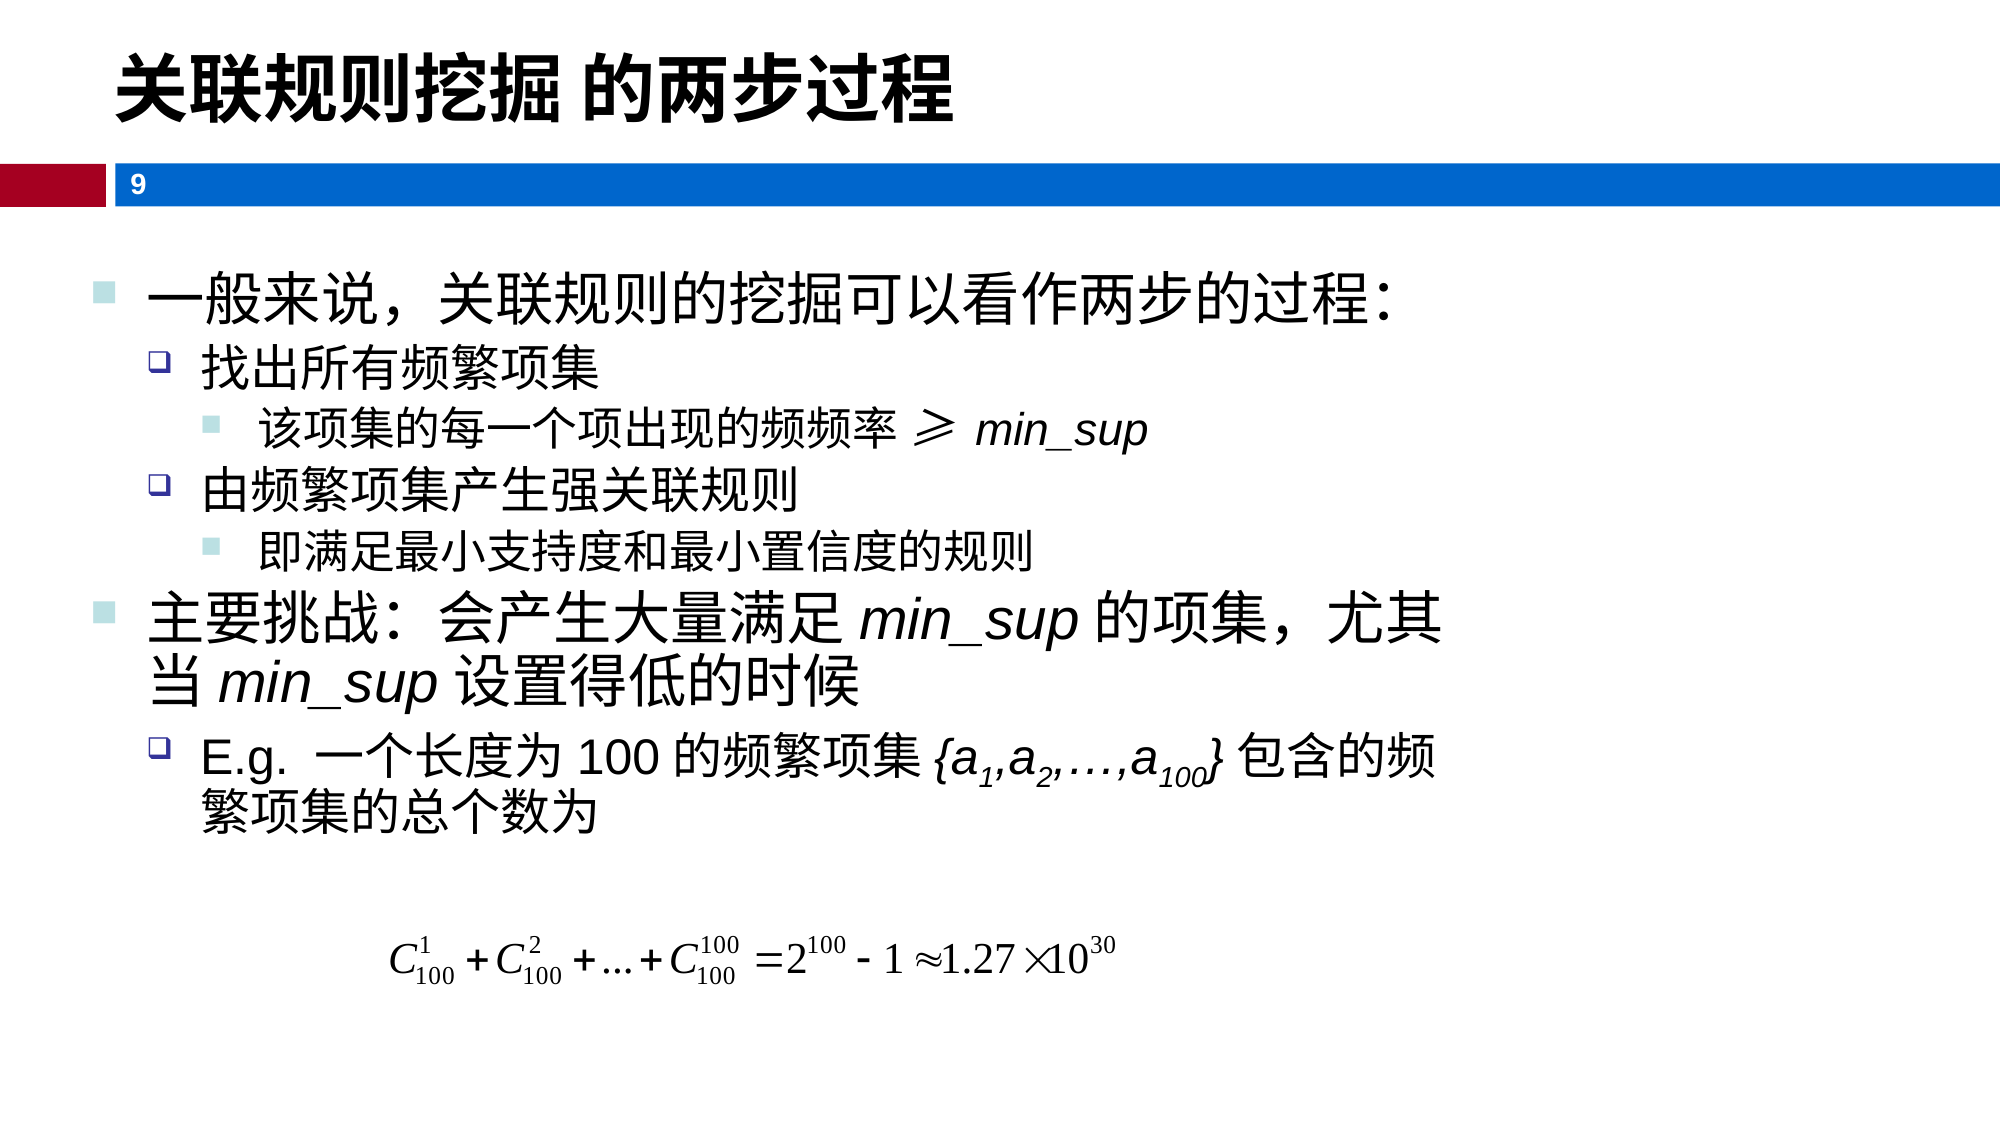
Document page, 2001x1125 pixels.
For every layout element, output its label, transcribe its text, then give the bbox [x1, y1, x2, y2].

text_box 关联规则挖掘 的两步过程 [98, 15, 1529, 158]
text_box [382, 925, 1126, 996]
text_box 一般来说，关联规则的挖掘可以看作两步的过程： 找出所有频繁项集 该项集的每一个项出现的频频率 ≥ min_sup 由频繁项集产生强关联规则 即满足最小支持度和最小置信度的规则 主要挑战：会产生大量满足min_sup的项集，尤其当min_sup设置得低的时候 E.g. 一个长度为100的频繁项集{a1,a2,…,a100}包含的频繁项集的总个数为 [75, 262, 1475, 938]
